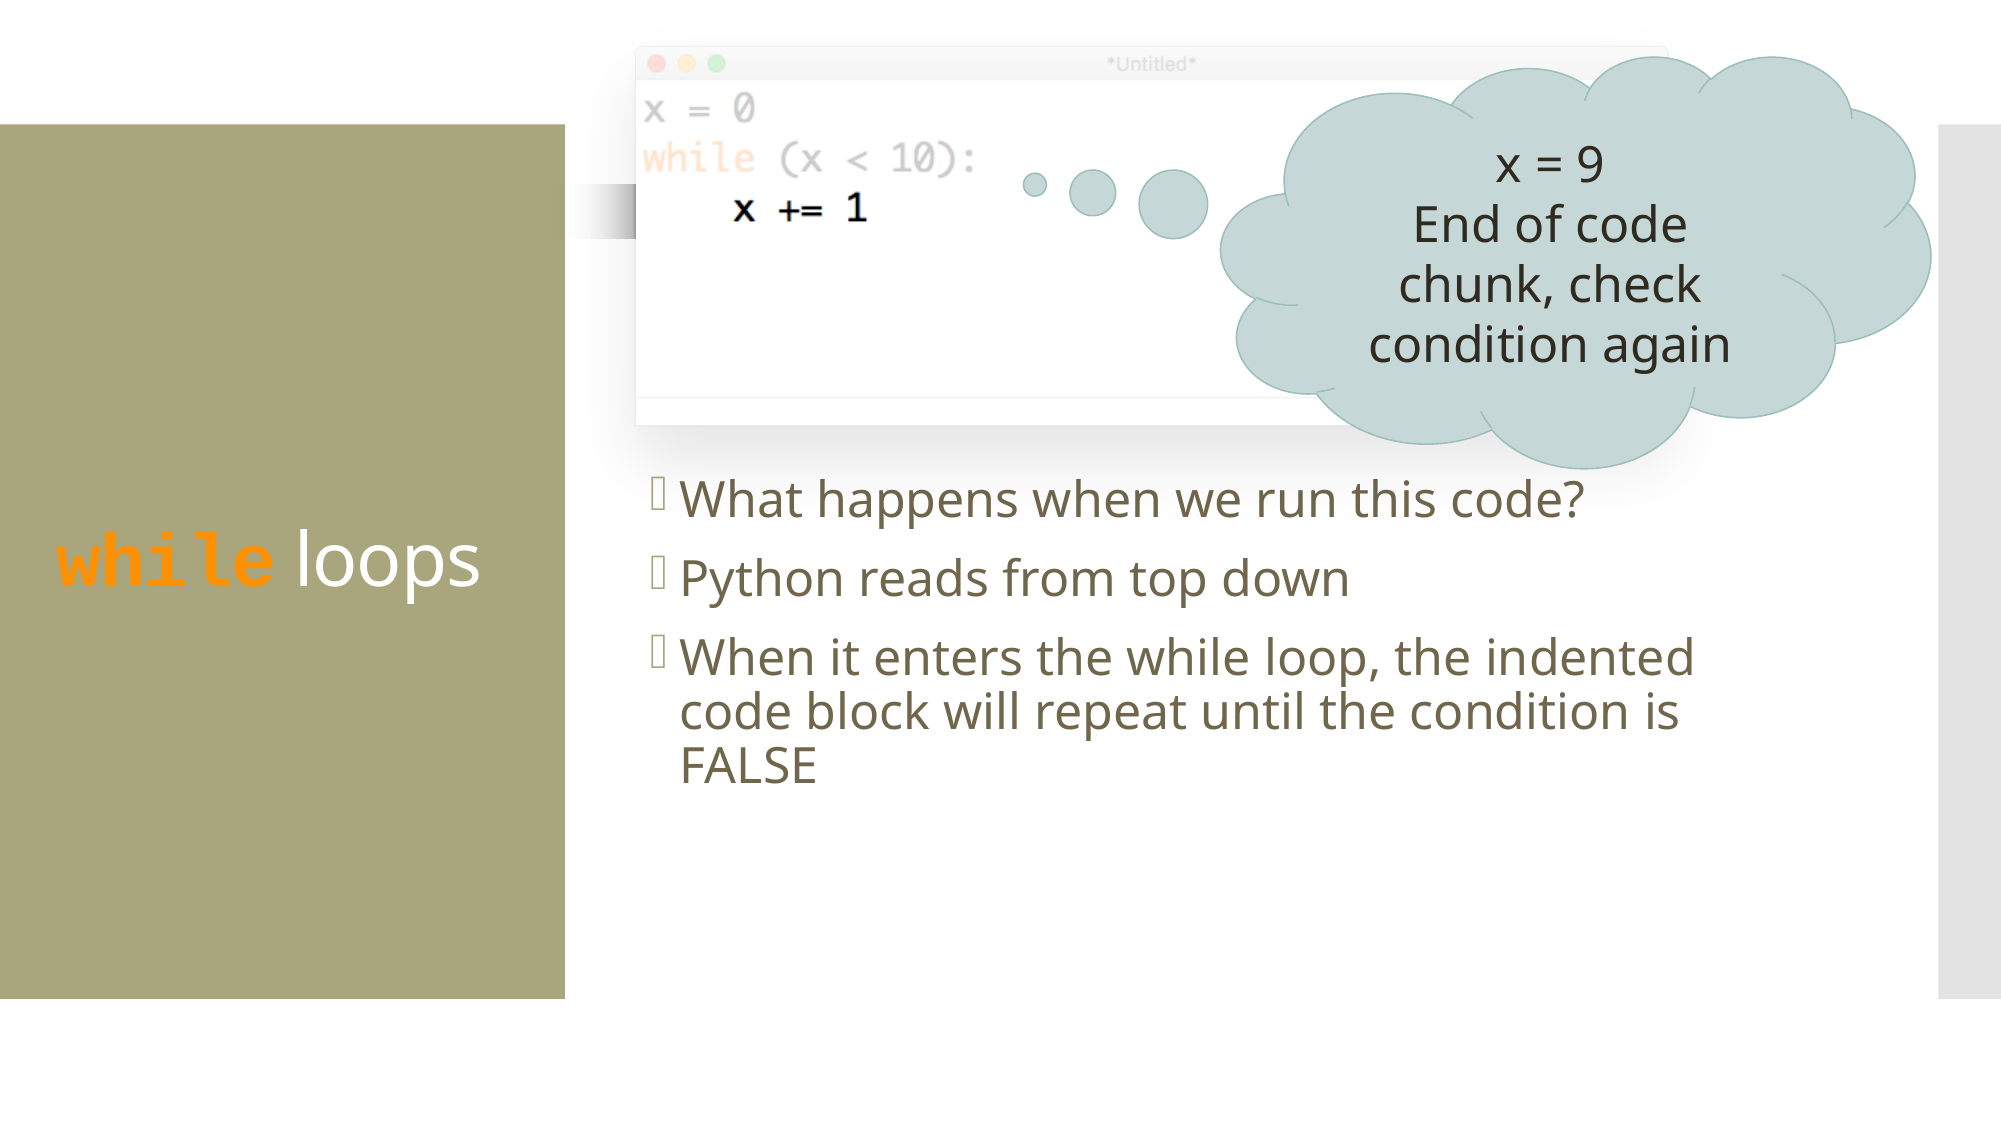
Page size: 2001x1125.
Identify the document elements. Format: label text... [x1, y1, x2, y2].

title while loops [41, 184, 525, 940]
text_box x = 9 End of code chunk, check condition again [1753, 56, 1932, 418]
picture [551, 0, 1753, 546]
list What happens when we run this code? Python reads from top down When it enters the while loop, the indented code block will repeat until the condition is FALSE [634, 467, 1835, 982]
